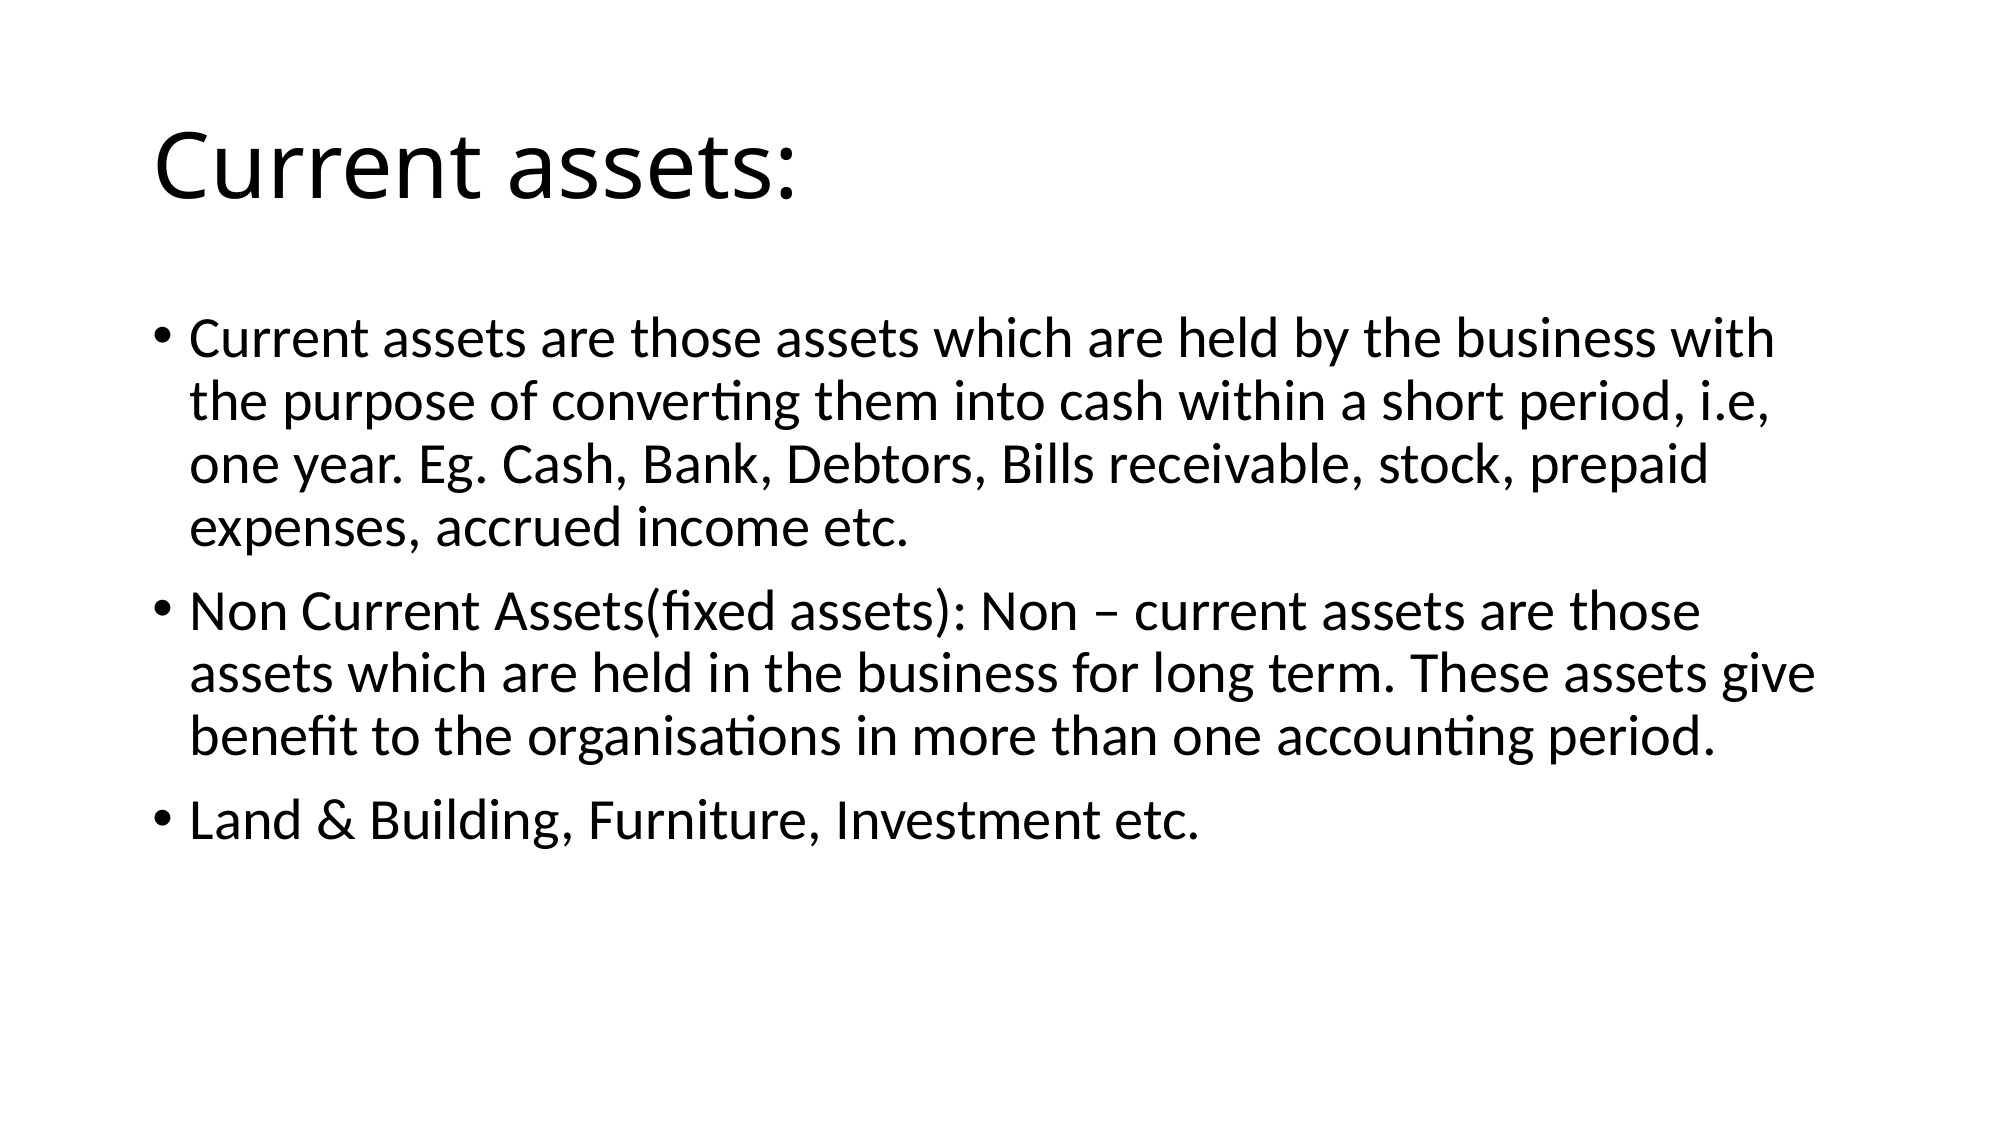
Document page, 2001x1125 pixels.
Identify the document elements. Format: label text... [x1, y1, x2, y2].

title Current assets: [137, 59, 1863, 278]
list Current assets are those assets which are held by the business with the purpose of converting them into cash within a short period, i.e, one year. Eg. Cash, Bank, Debtors, Bills receivable, stock, prepaid expenses, accrued income etc. Non Current Assets(fixed assets): Non – current assets are those assets which are held in the business for long term. These assets give benefit to the organisations in more than one accounting period. Land & Building, Furniture, Investment etc. [137, 299, 1863, 1014]
